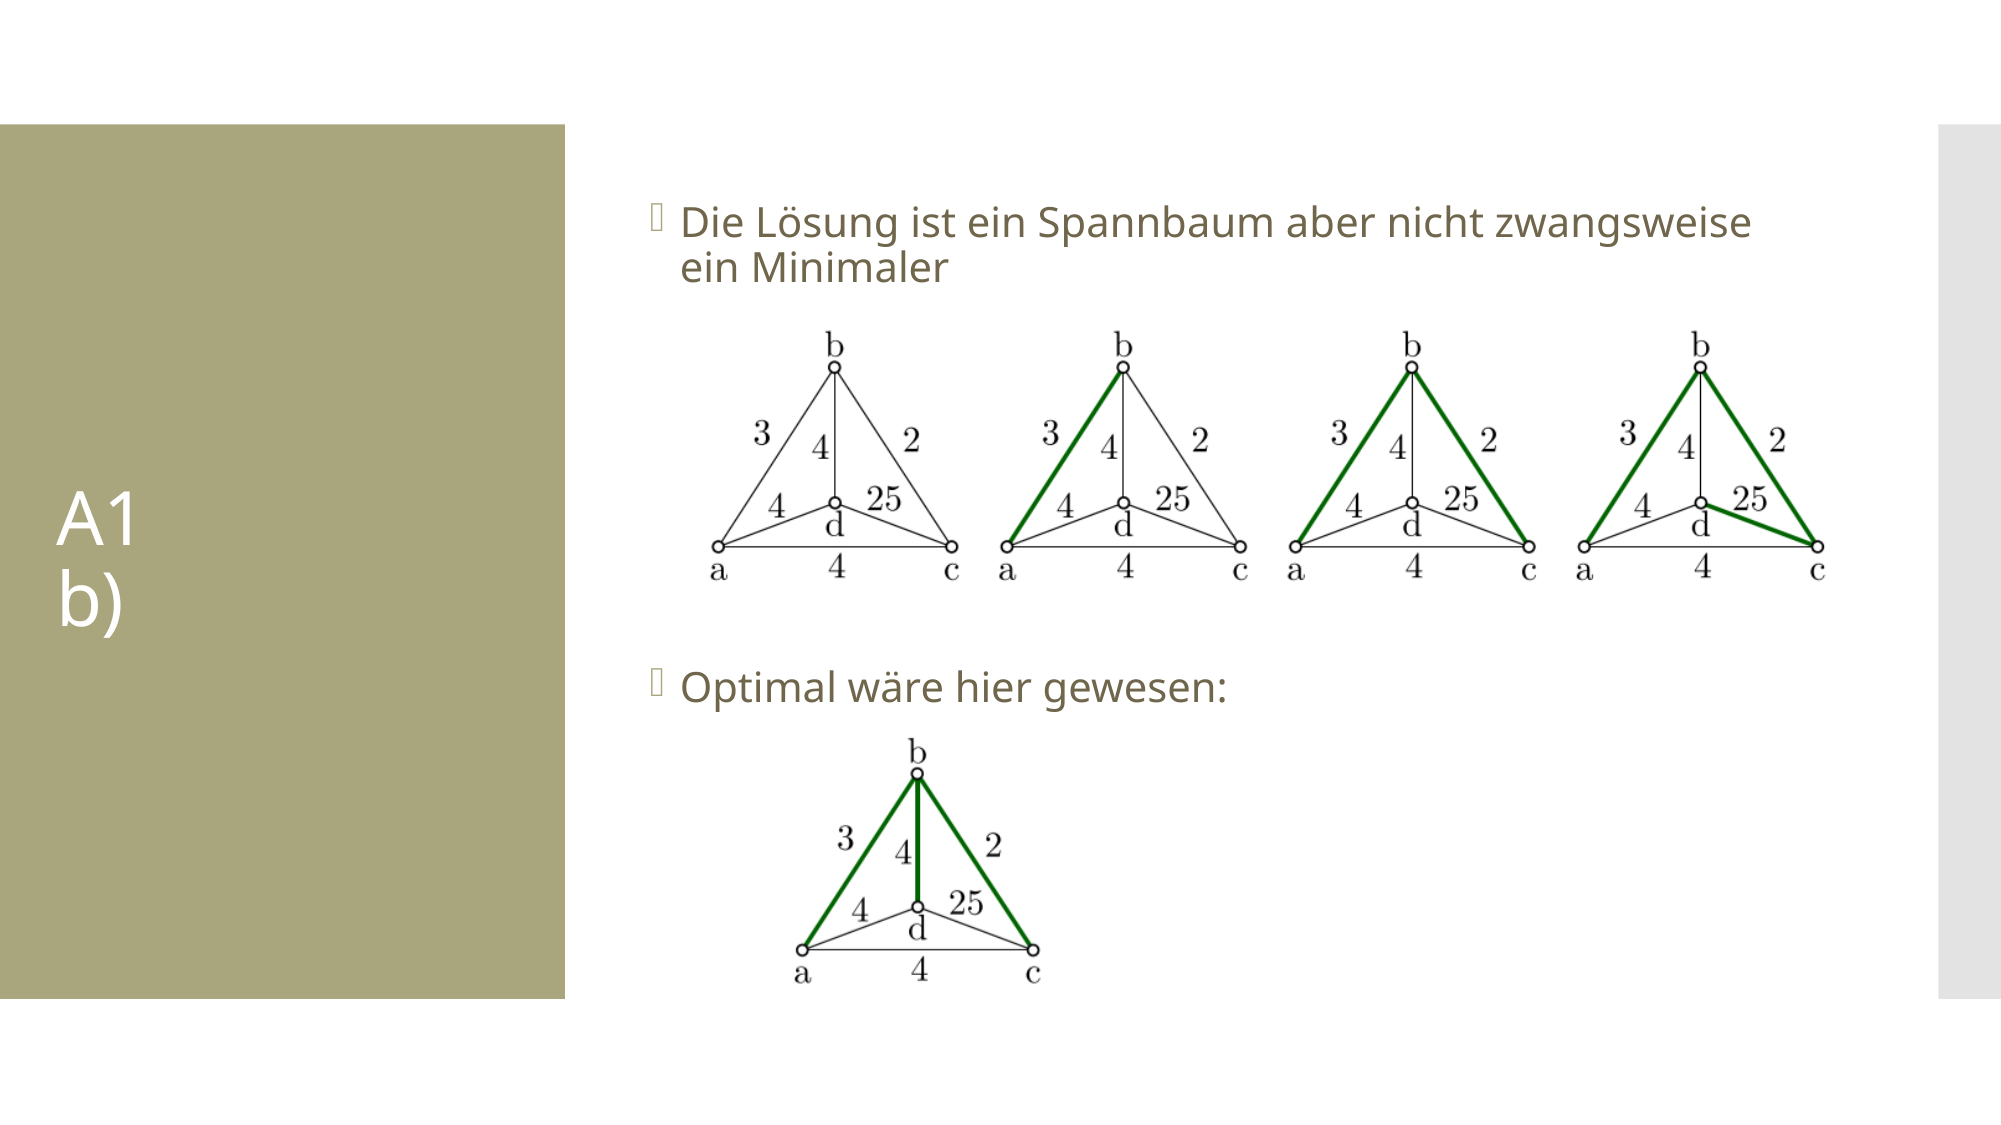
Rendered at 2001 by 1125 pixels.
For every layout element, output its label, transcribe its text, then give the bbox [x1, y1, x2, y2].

picture [693, 308, 1855, 595]
title A1 b) [41, 184, 525, 940]
list Die Lösung ist ein Spannbaum aber nicht zwangsweise ein Minimaler Optimal wäre hier gewesen: [634, 141, 1835, 982]
picture [790, 732, 1048, 1002]
